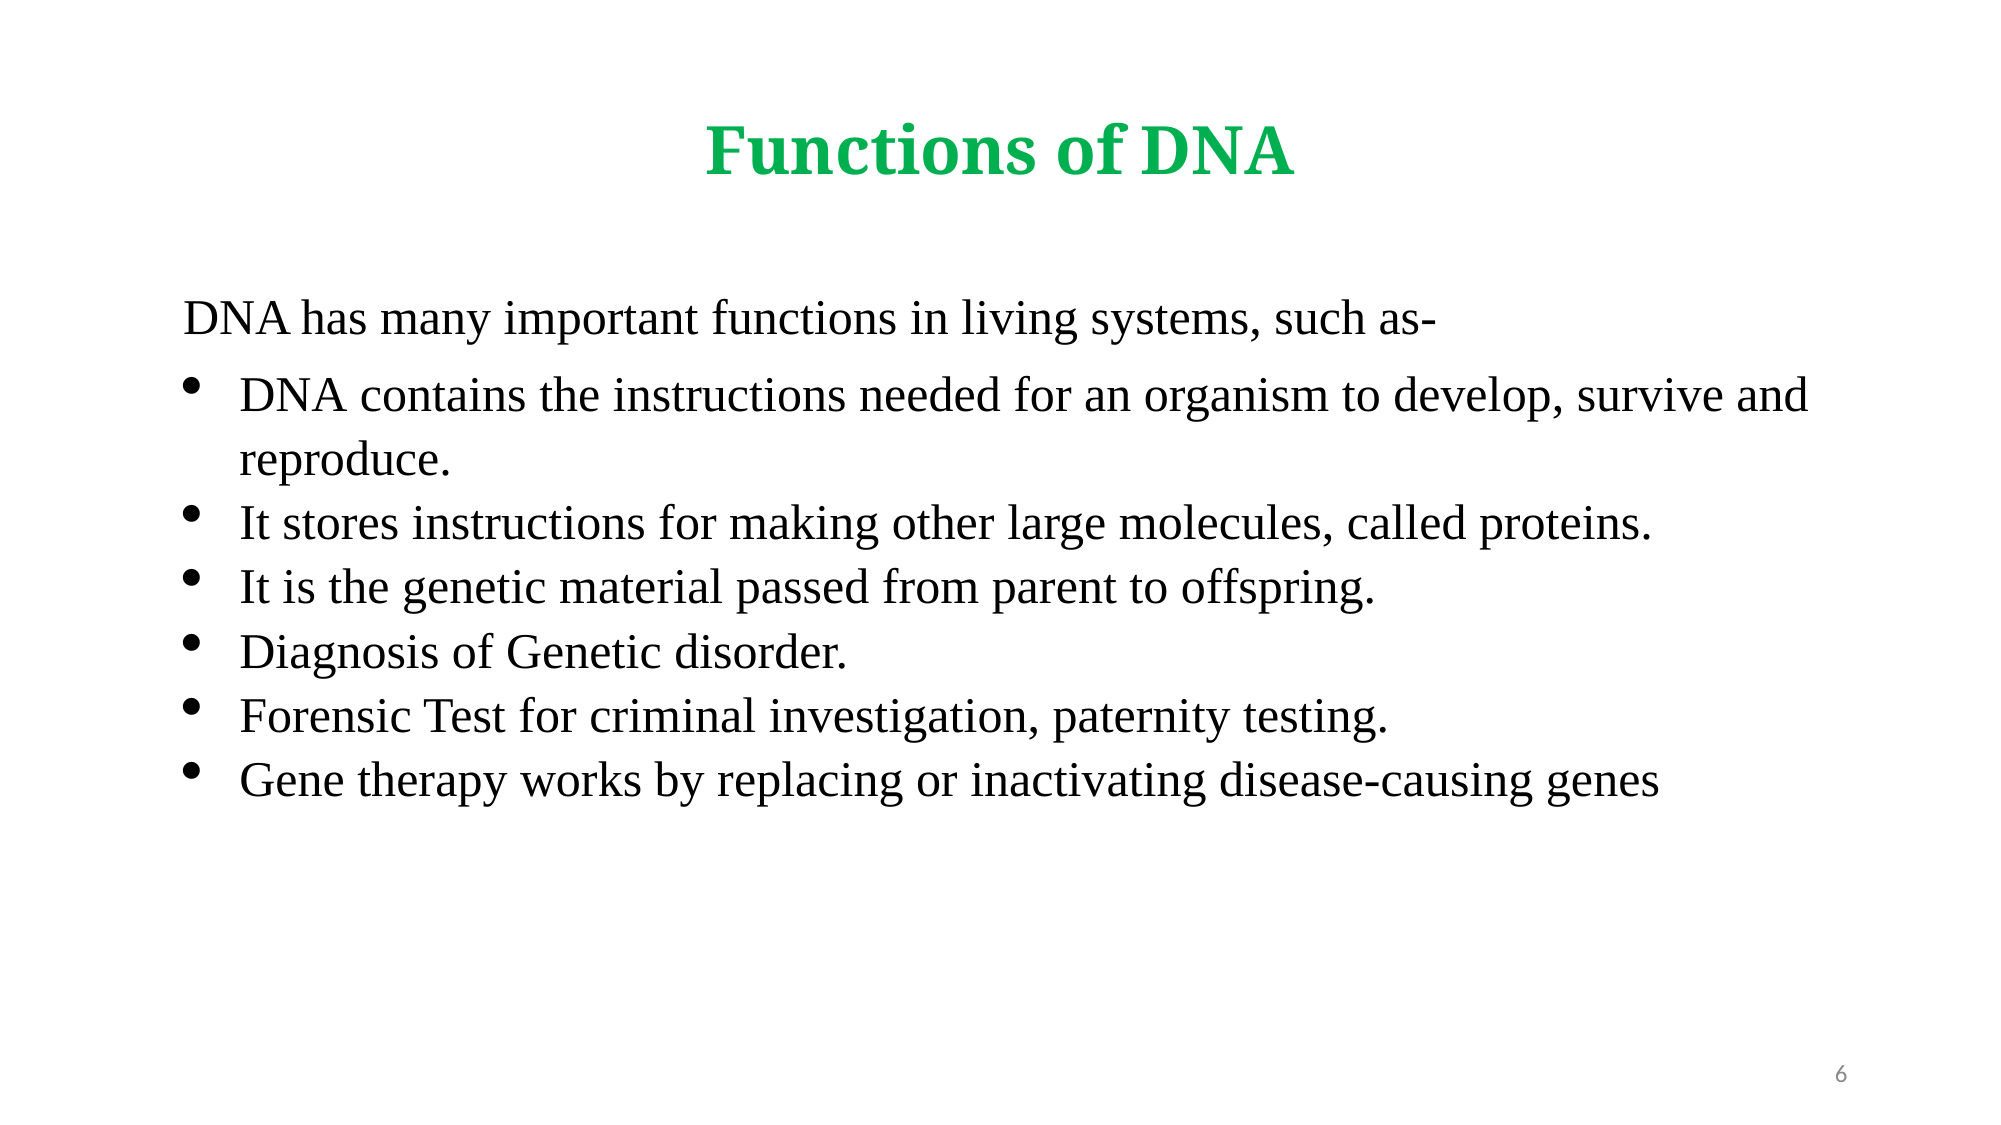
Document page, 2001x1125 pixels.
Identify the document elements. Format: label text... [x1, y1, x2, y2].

slide_number 6 [1412, 1042, 1863, 1103]
text_box Functions of DNA [703, 105, 1328, 188]
text_box DNA has many important functions in living systems, such as- DNA contains the instructions needed for an organism to develop, survive and reproduce. It stores instructions for making other large molecules, called proteins. It is the genetic material passed from parent to offspring. Diagnosis of Genetic disorder. Forensic Test for criminal investigation, paternity testing. Gene therapy works by replacing or inactivating disease-causing genes [168, 268, 1863, 814]
